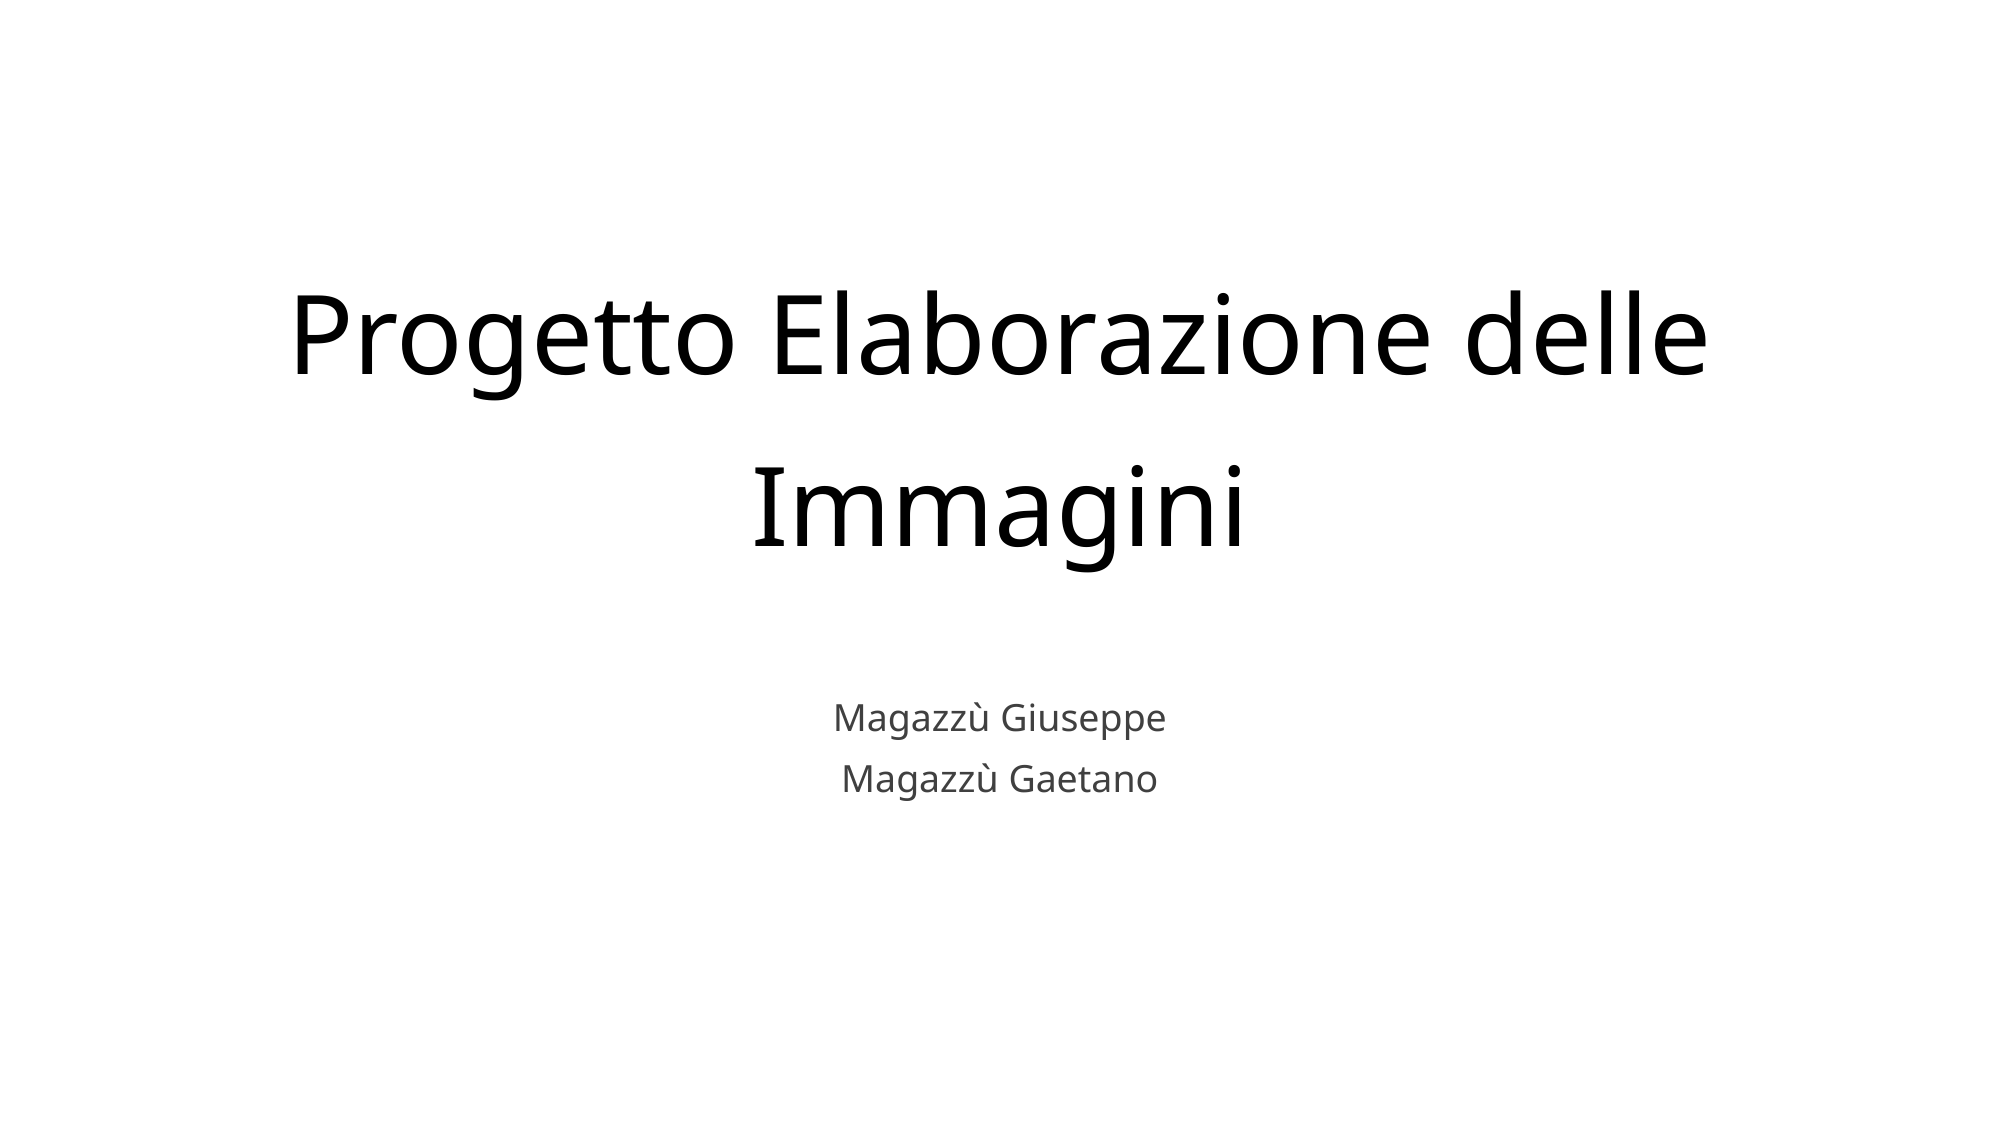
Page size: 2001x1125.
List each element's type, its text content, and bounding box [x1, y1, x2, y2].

text_box Progetto Elaborazione delle Immagini [249, 216, 1750, 576]
text_box Magazzù Giuseppe Magazzù Gaetano [249, 590, 1750, 863]
